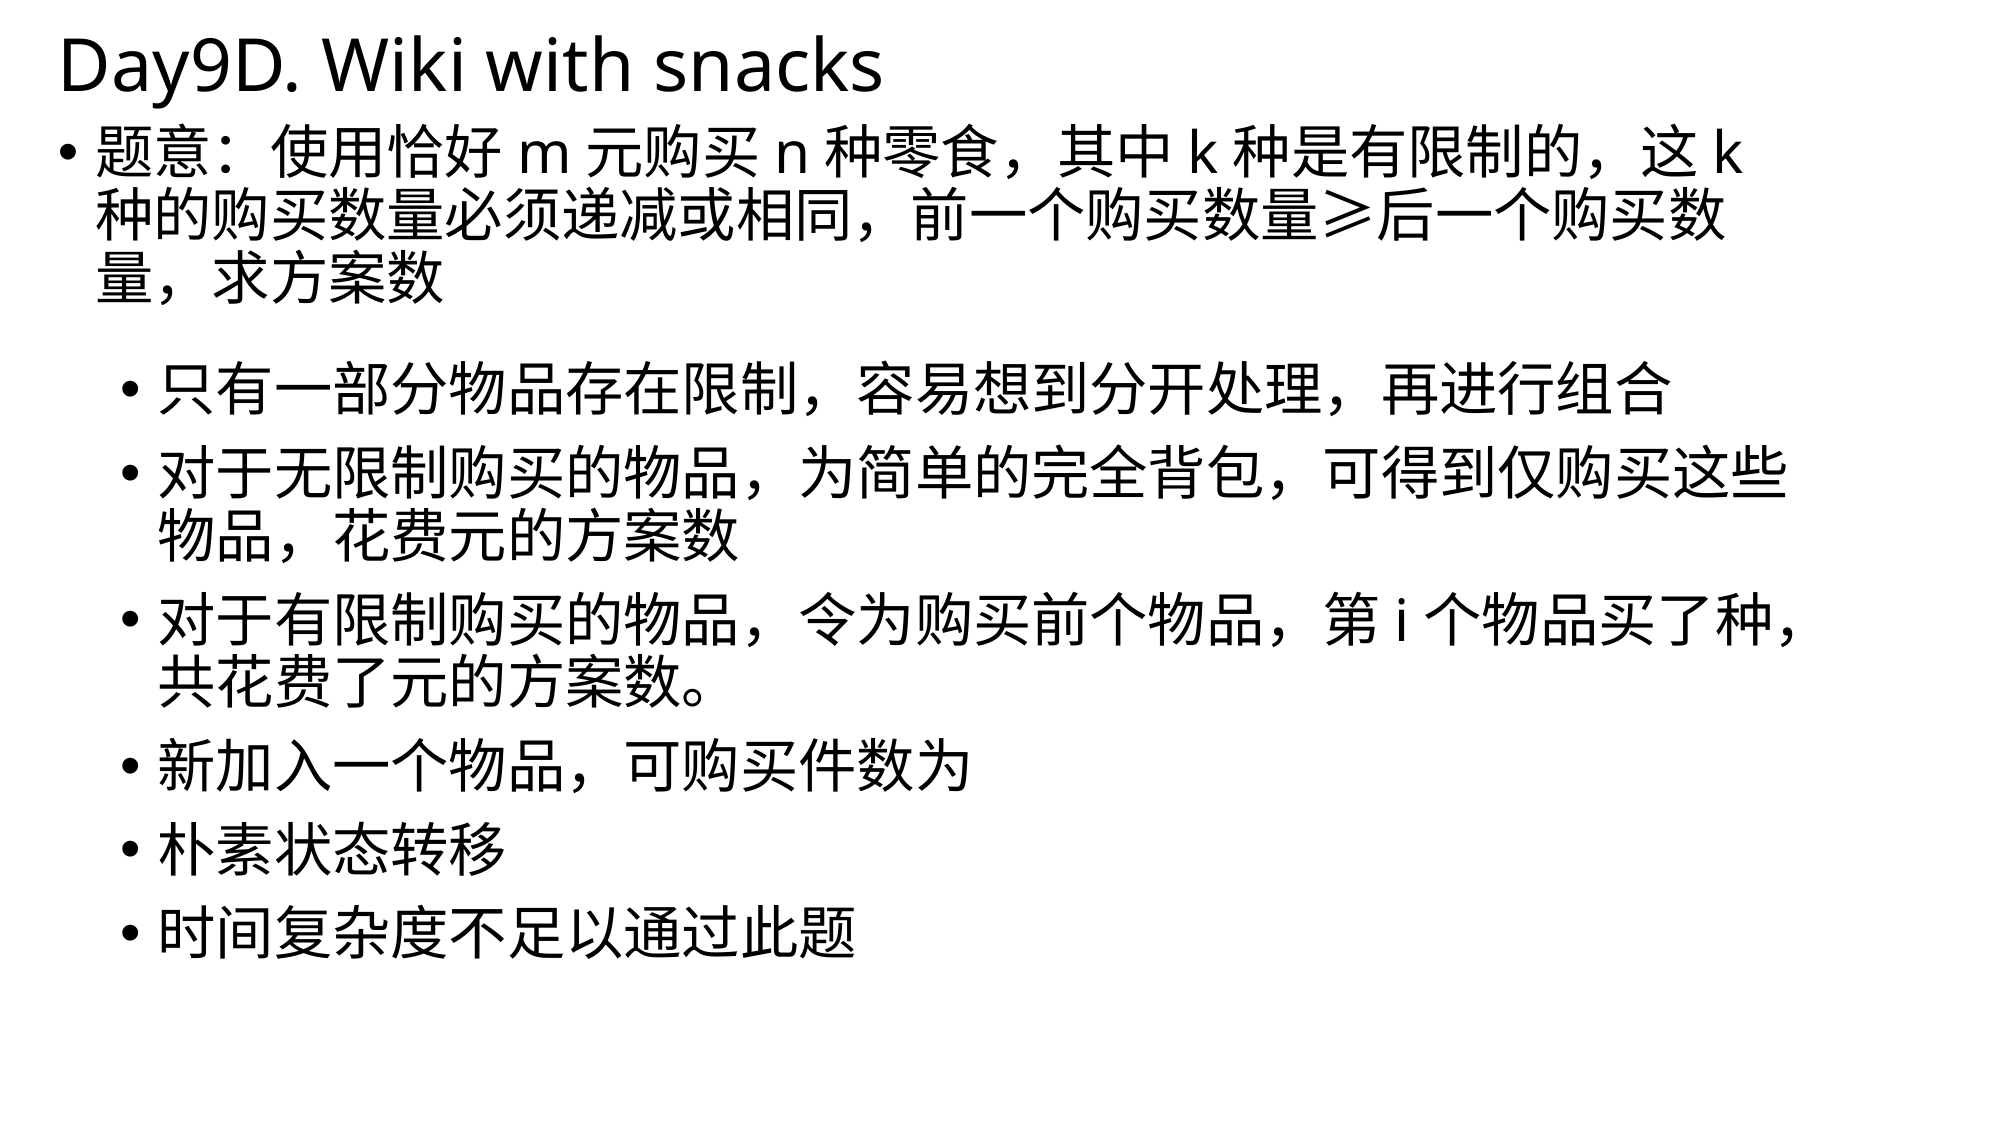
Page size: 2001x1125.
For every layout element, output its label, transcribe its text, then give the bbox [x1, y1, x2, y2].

list 题意：使用恰好m元购买n种零食，其中k种是有限制的，这k种的购买数量必须递减或相同，前一个购买数量≥后一个购买数量，求方案数 [42, 115, 1768, 488]
title Day9D. Wiki with snacks [42, 20, 1768, 115]
